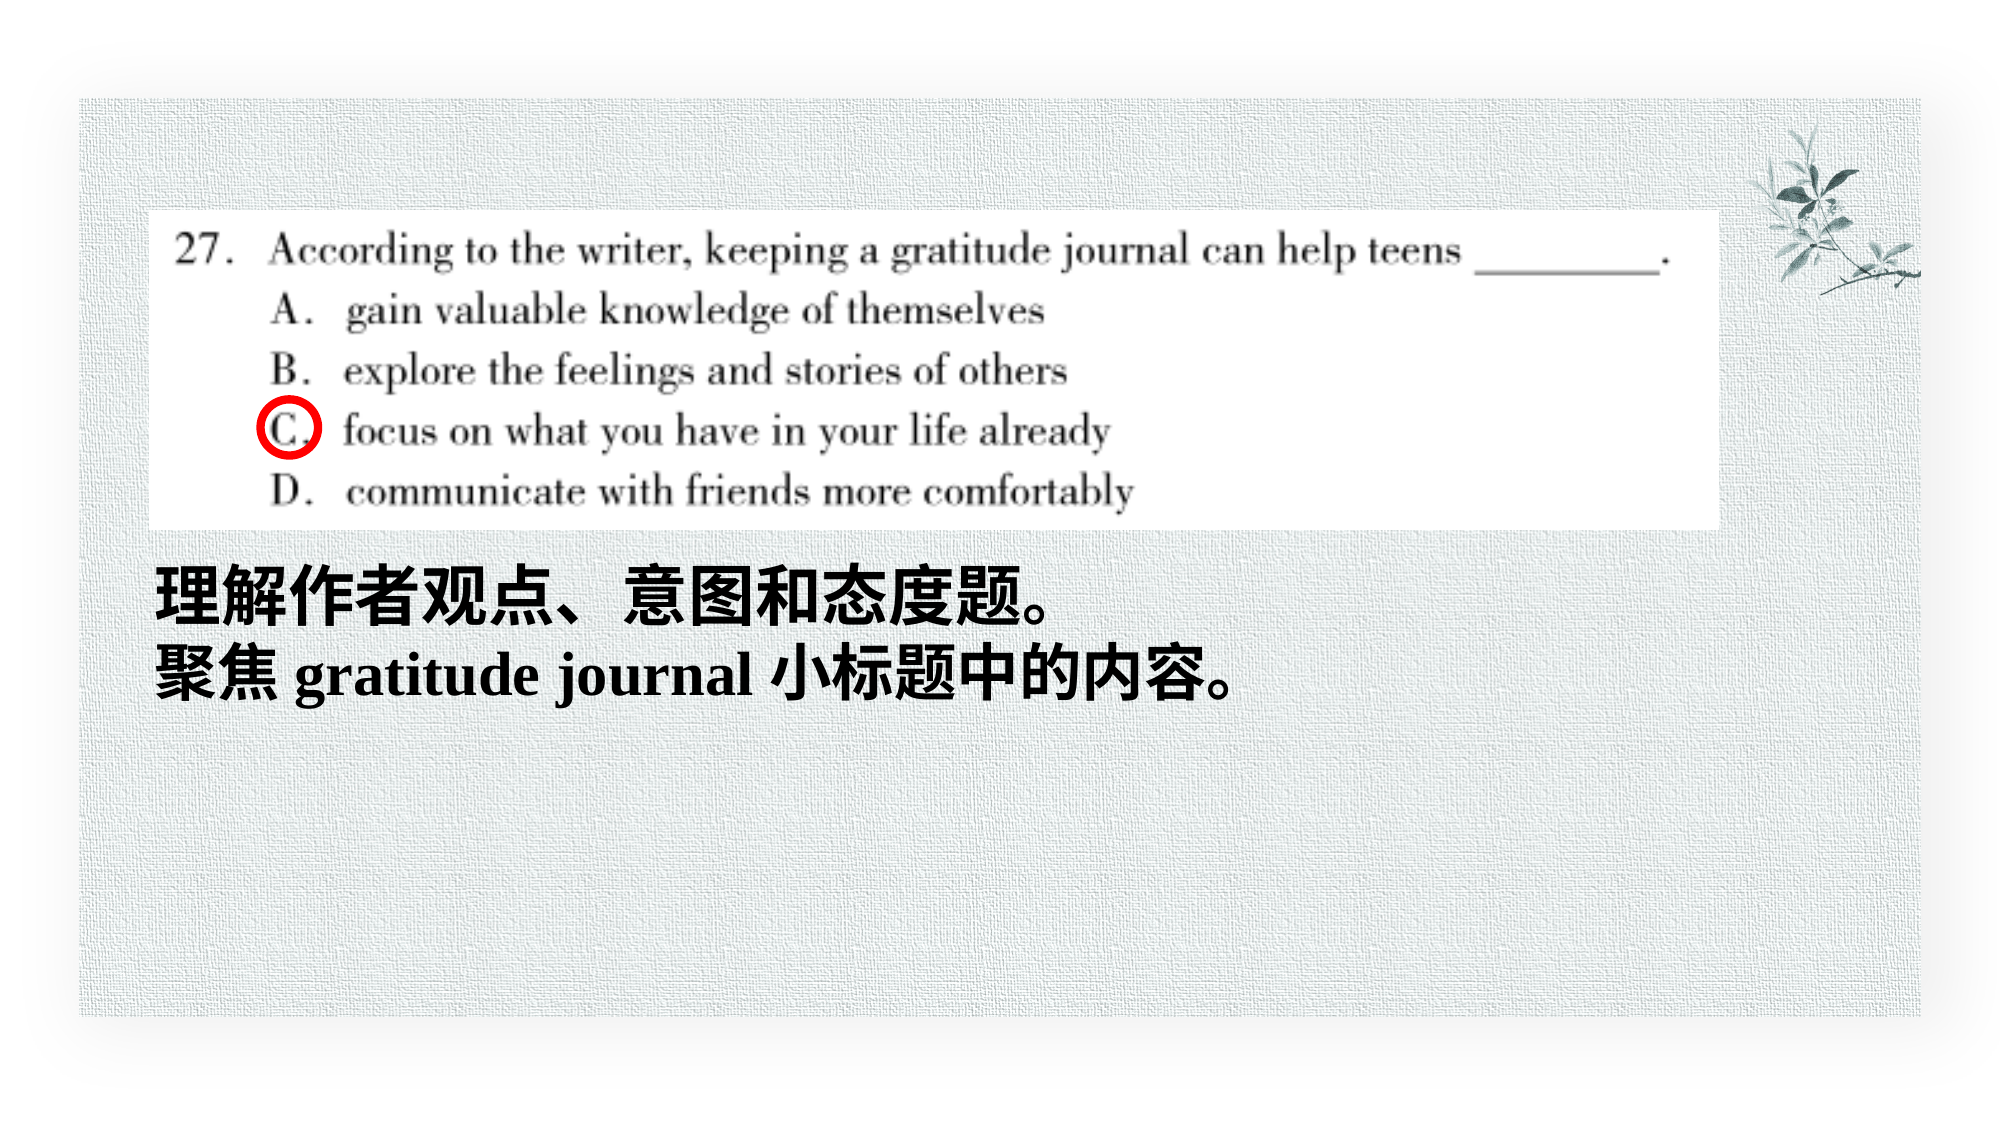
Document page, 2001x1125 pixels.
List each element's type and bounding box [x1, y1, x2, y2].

picture [79, 98, 1921, 1017]
